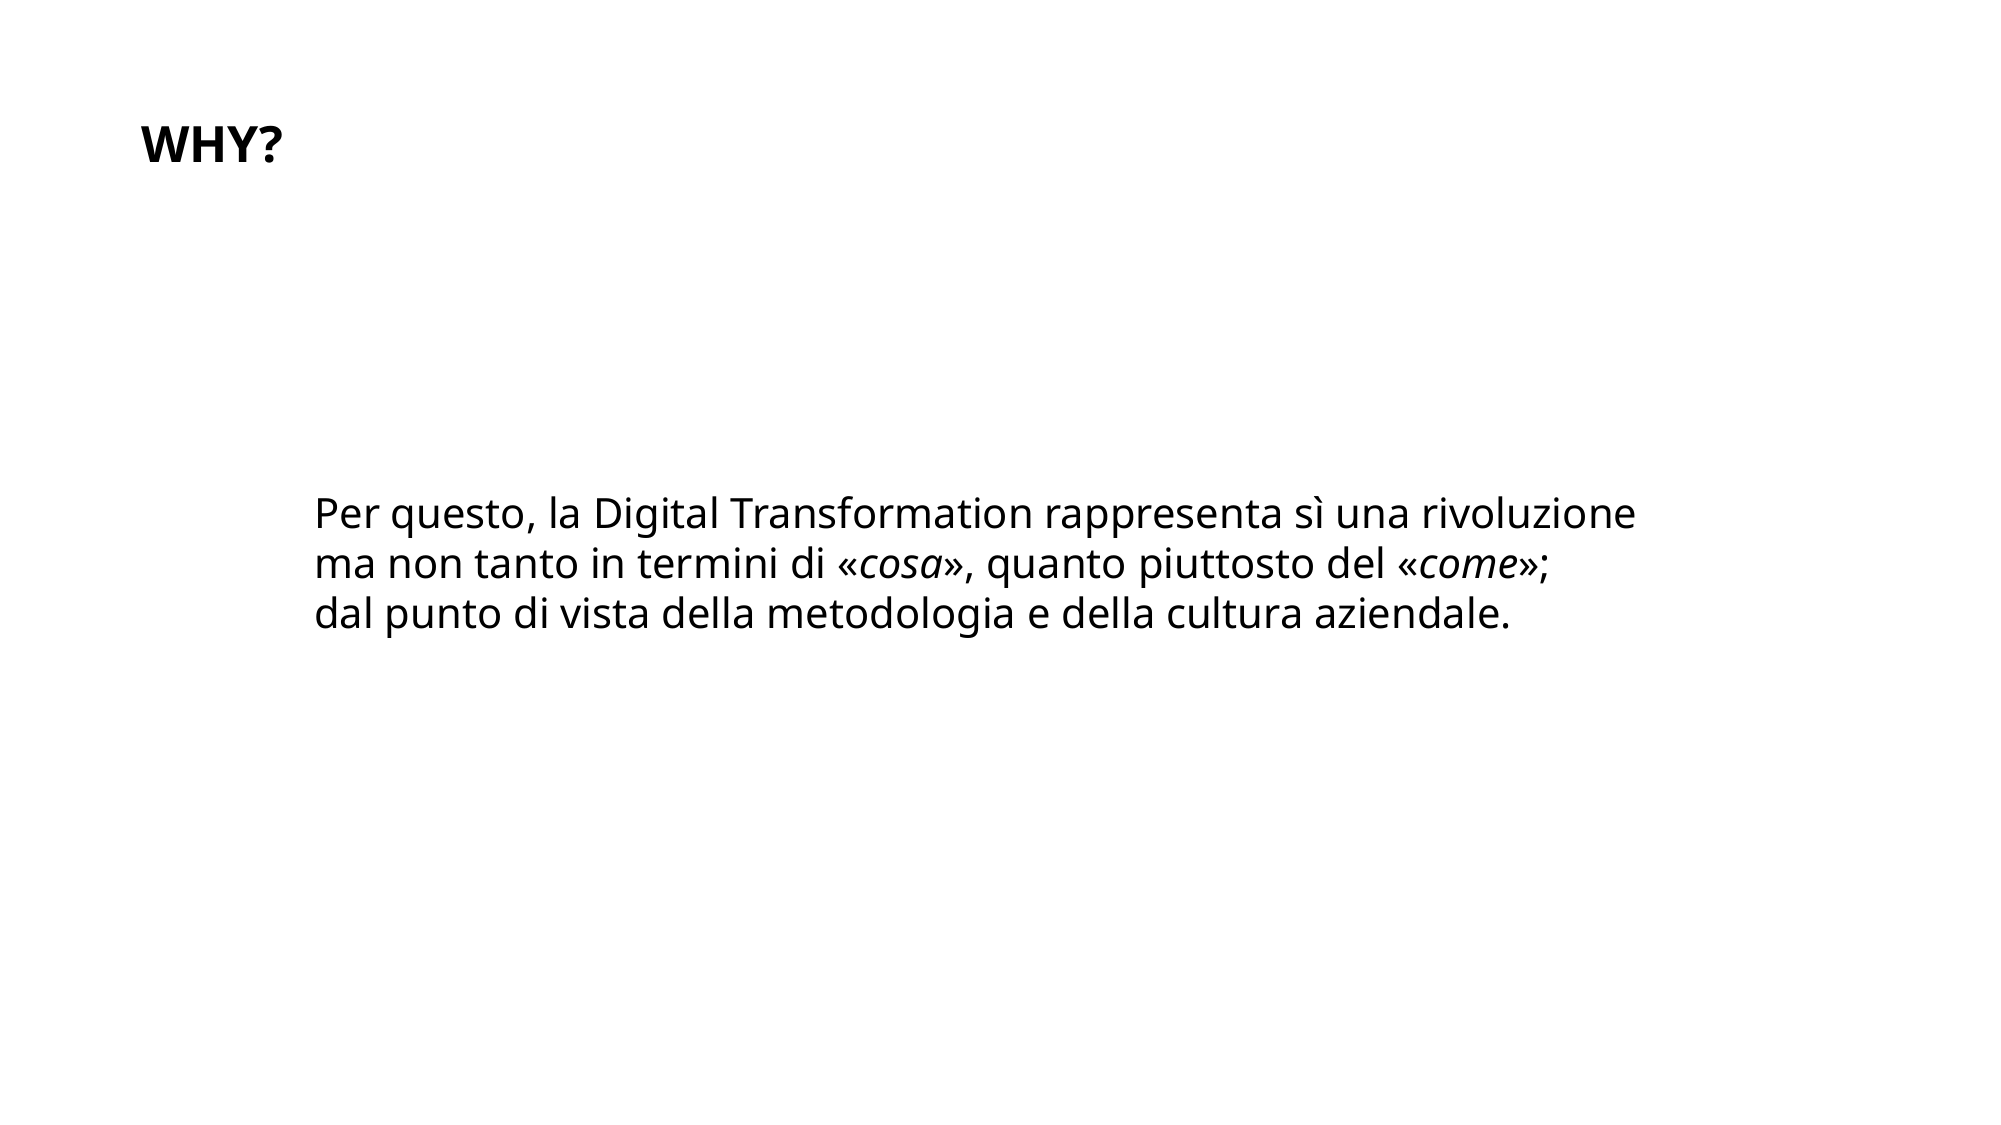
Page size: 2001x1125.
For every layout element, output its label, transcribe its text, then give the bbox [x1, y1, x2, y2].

text_box WHY? [126, 105, 299, 180]
text_box Per questo, la Digital Transformation rappresenta sì una rivoluzione ma non tanto in termini di «cosa», quanto piuttosto del «come»; dal punto di vista della metodologia e della cultura aziendale. [299, 479, 1701, 644]
